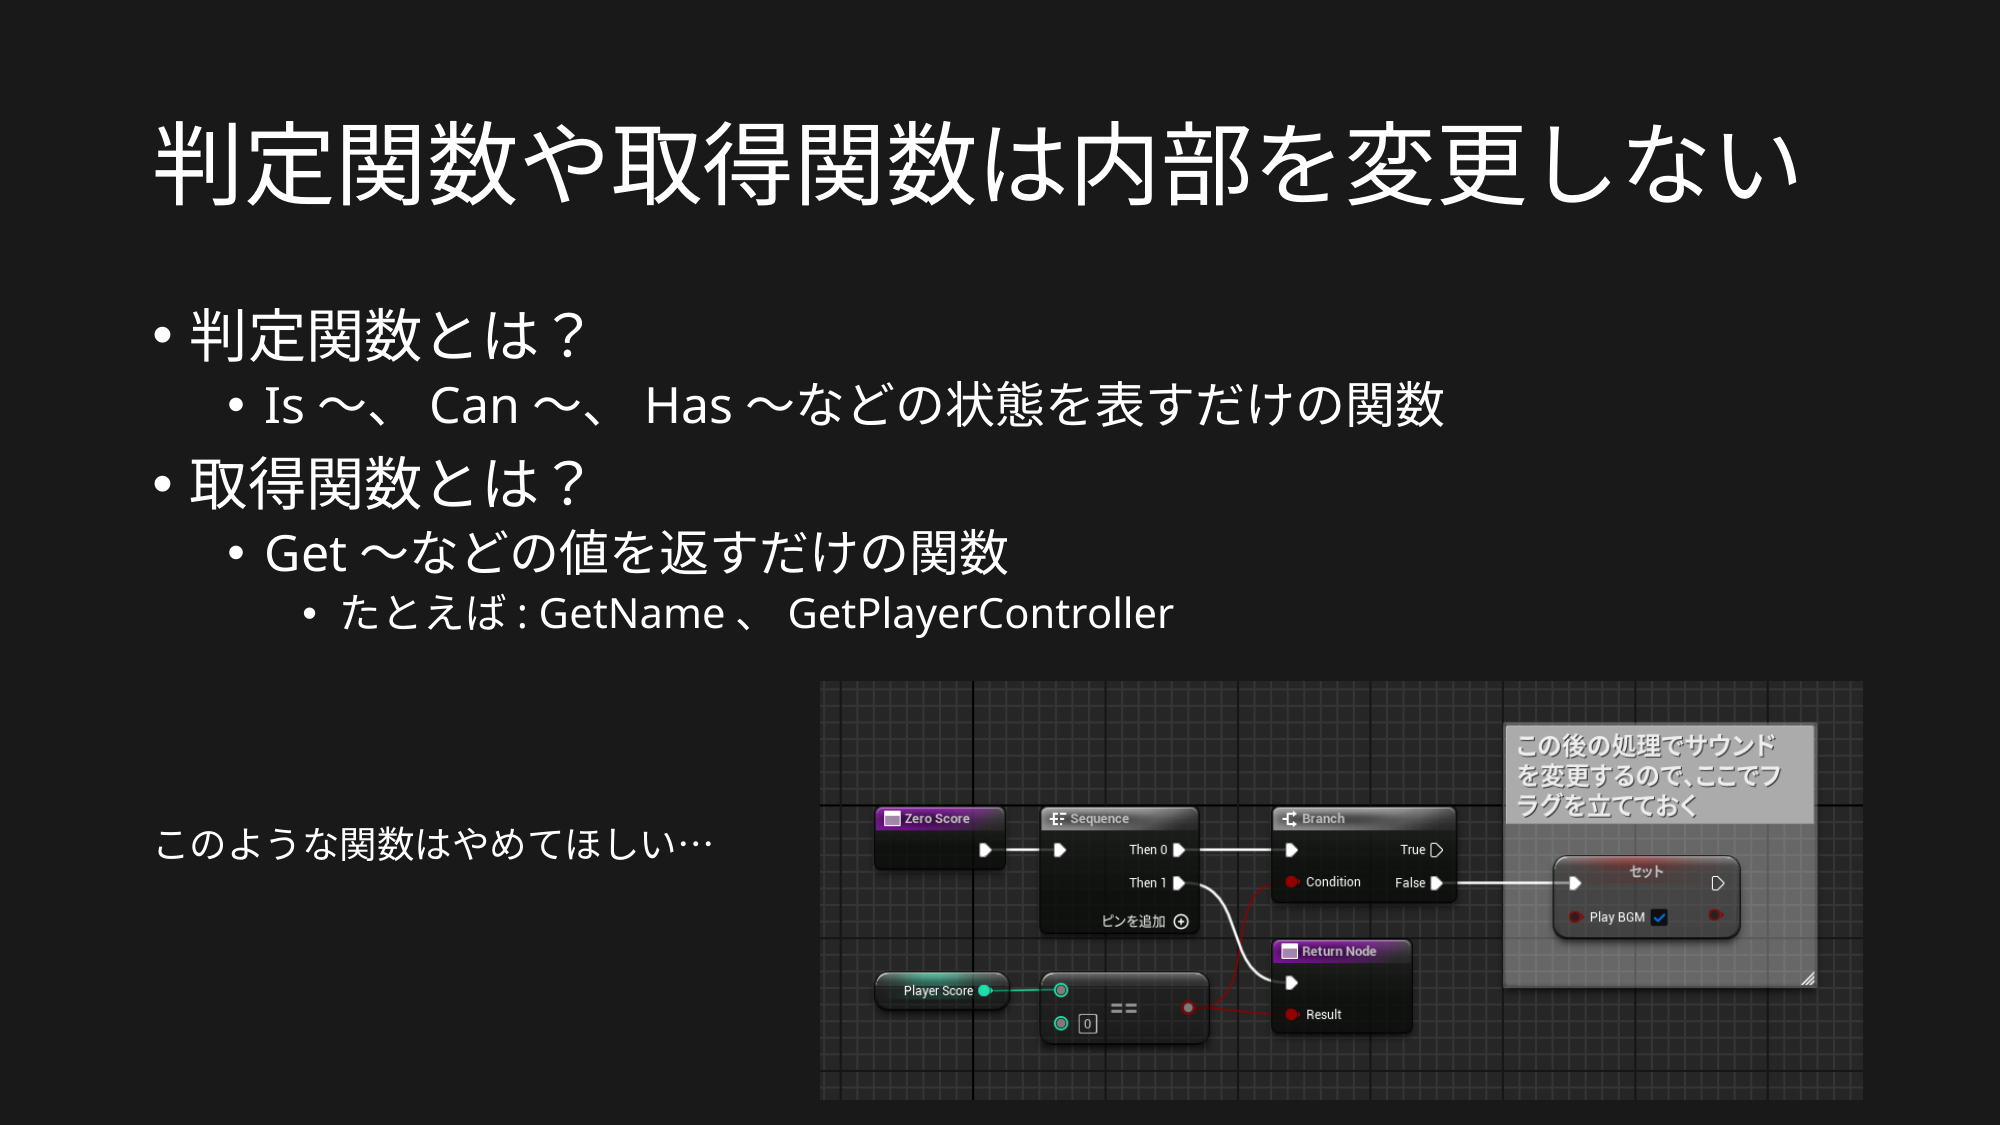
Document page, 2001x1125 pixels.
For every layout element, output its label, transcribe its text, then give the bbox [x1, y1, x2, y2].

picture [819, 681, 1864, 1101]
list 判定関数とは？ Is～、Can～、Has～などの状態を表すだけの関数 取得関数とは？ Get～などの値を返すだけの関数 たとえば: GetName、GetPlayerController このような関数はやめてほしい… [137, 299, 1863, 1014]
title 判定関数や取得関数は内部を変更しない [137, 59, 1863, 278]
